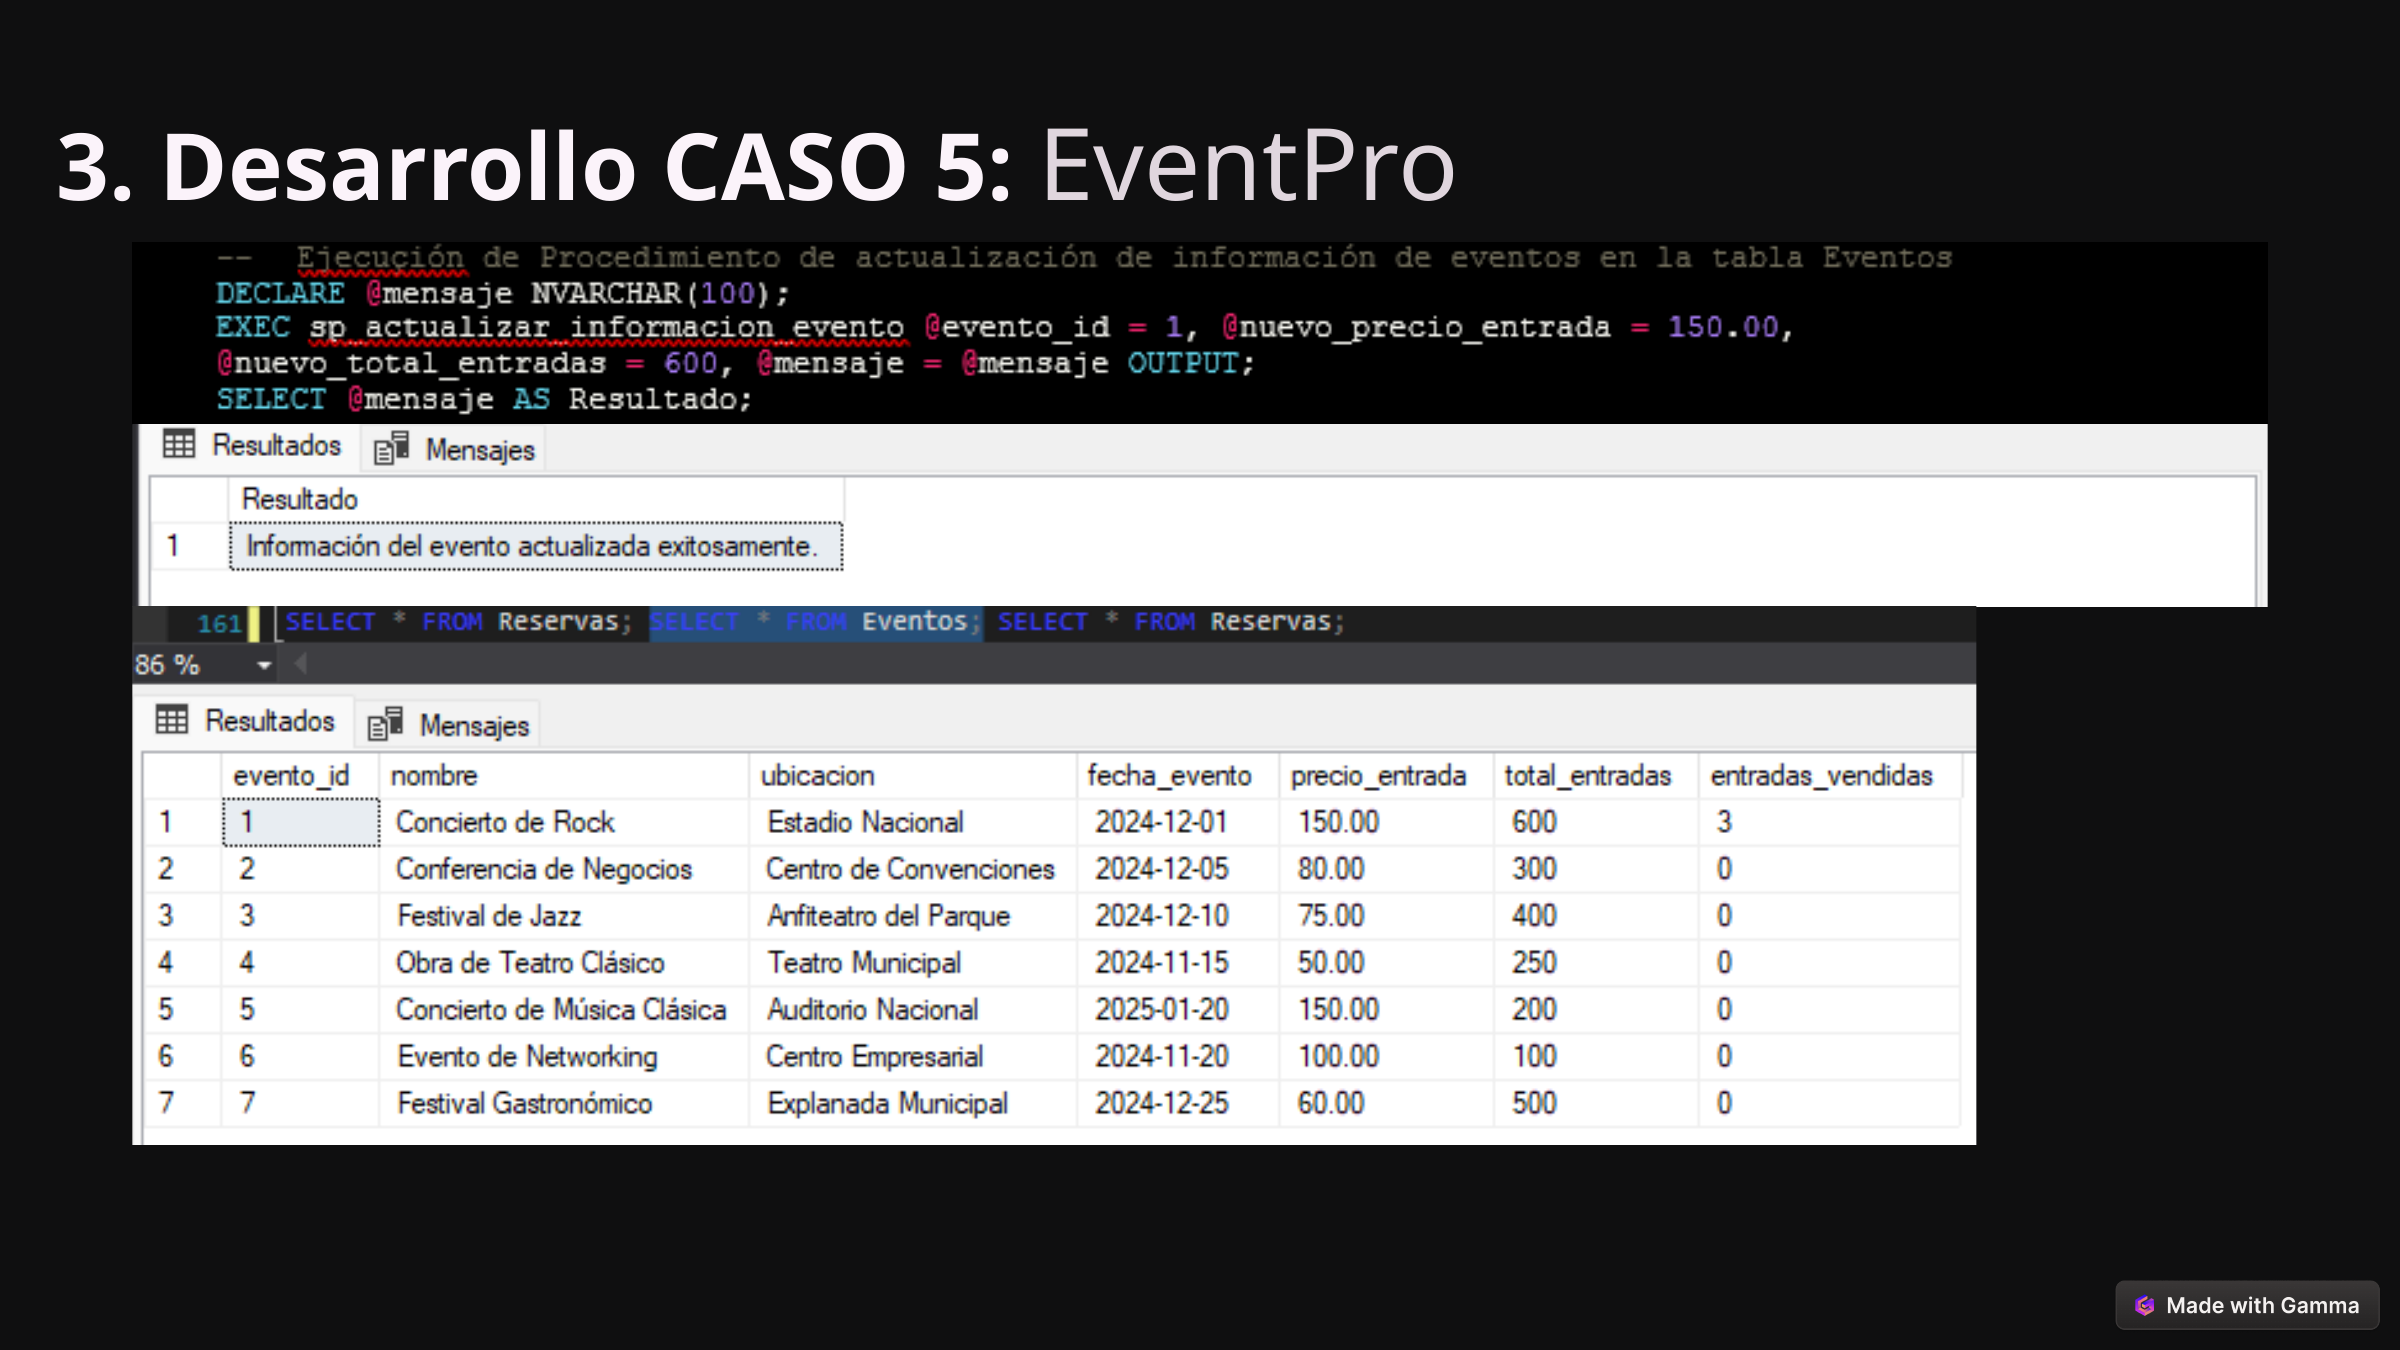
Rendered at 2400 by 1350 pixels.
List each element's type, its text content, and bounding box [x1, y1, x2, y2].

picture [132, 242, 2268, 1145]
picture [2106, 1271, 2389, 1339]
text_box 3. Desarrollo CASO 5: EventPro [56, 100, 2334, 334]
